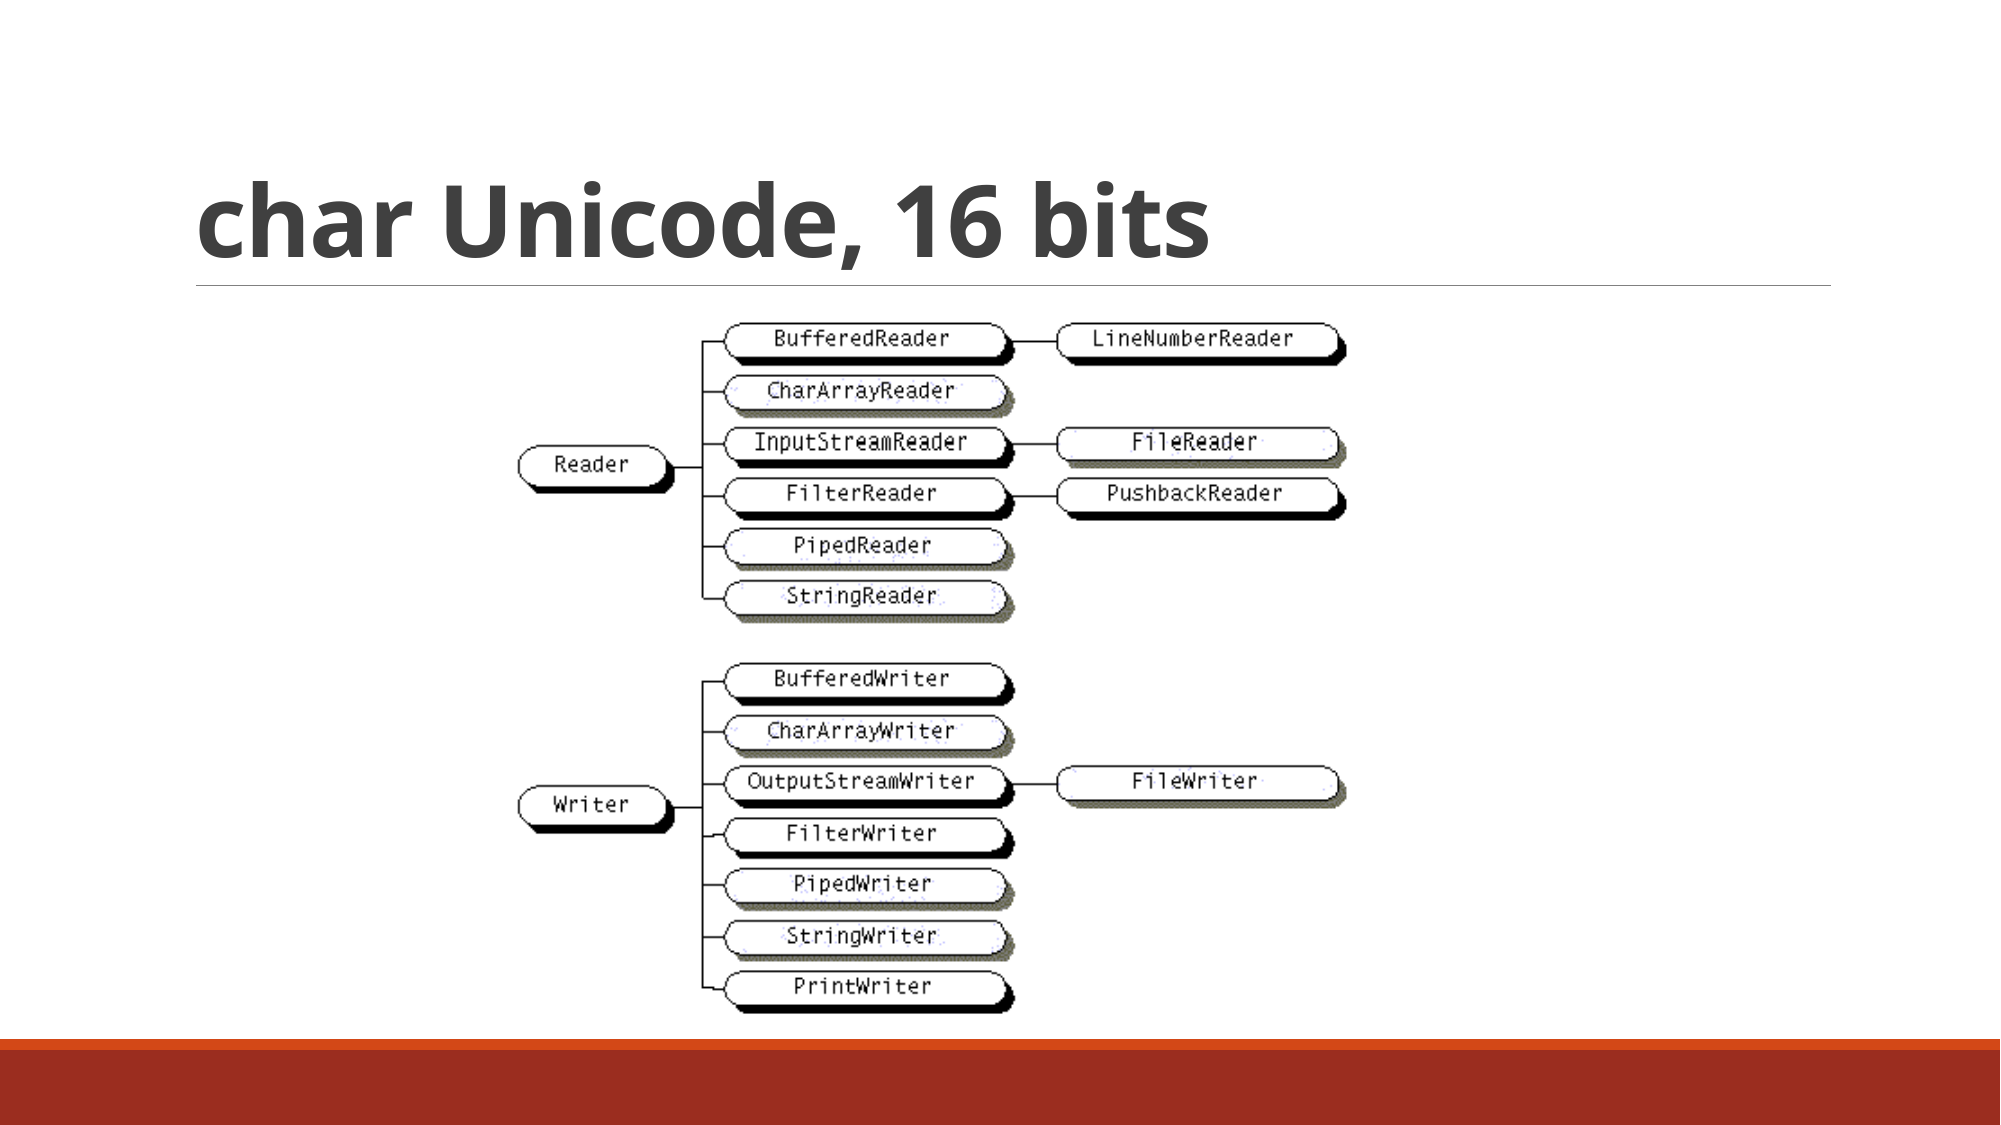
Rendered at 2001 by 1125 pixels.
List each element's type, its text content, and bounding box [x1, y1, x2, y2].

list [504, 304, 1391, 1024]
title char Unicode, 16 bits [180, 47, 1830, 285]
